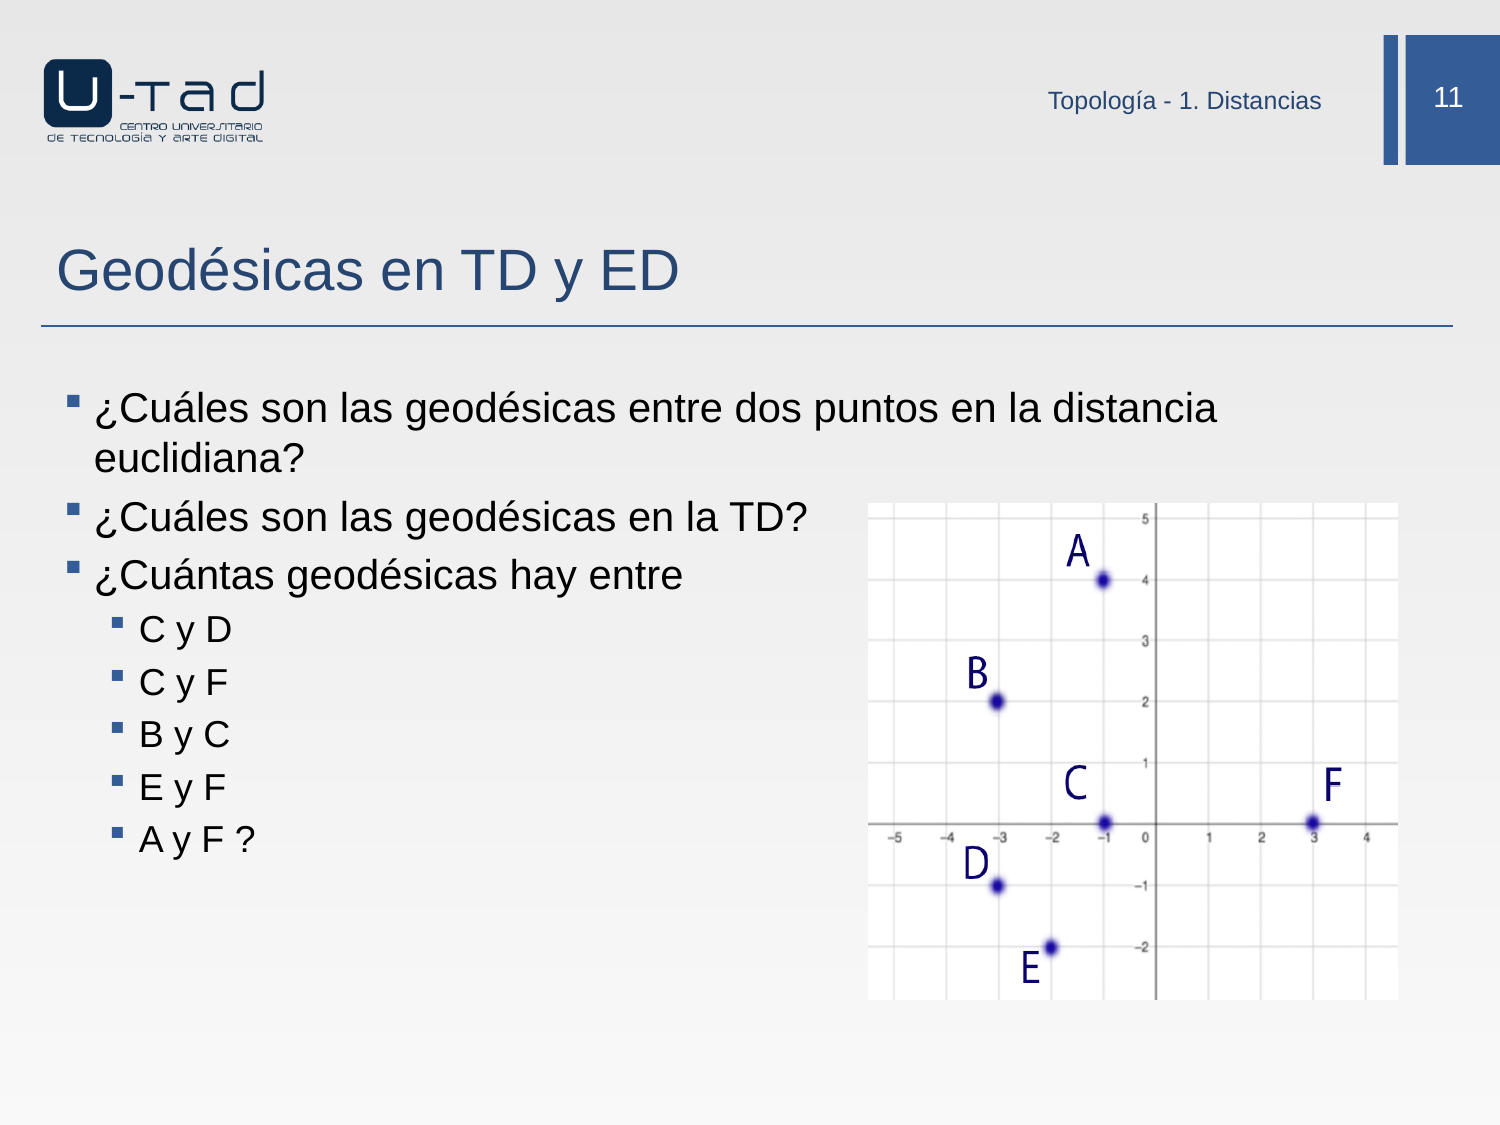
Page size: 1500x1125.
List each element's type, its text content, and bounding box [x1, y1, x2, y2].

footer Topología - 1. Distancias [747, 78, 1338, 128]
title Geodésicas en TD y ED [41, 208, 1453, 327]
list ¿Cuáles son las geodésicas entre dos puntos en la distancia euclidiana? ¿Cuáles son las geodésicas en la TD? ¿Cuántas geodésicas hay entre C y D C y F B y C E y F A y F ? [41, 373, 1453, 1035]
picture [867, 502, 1399, 1001]
picture [17, 49, 290, 151]
